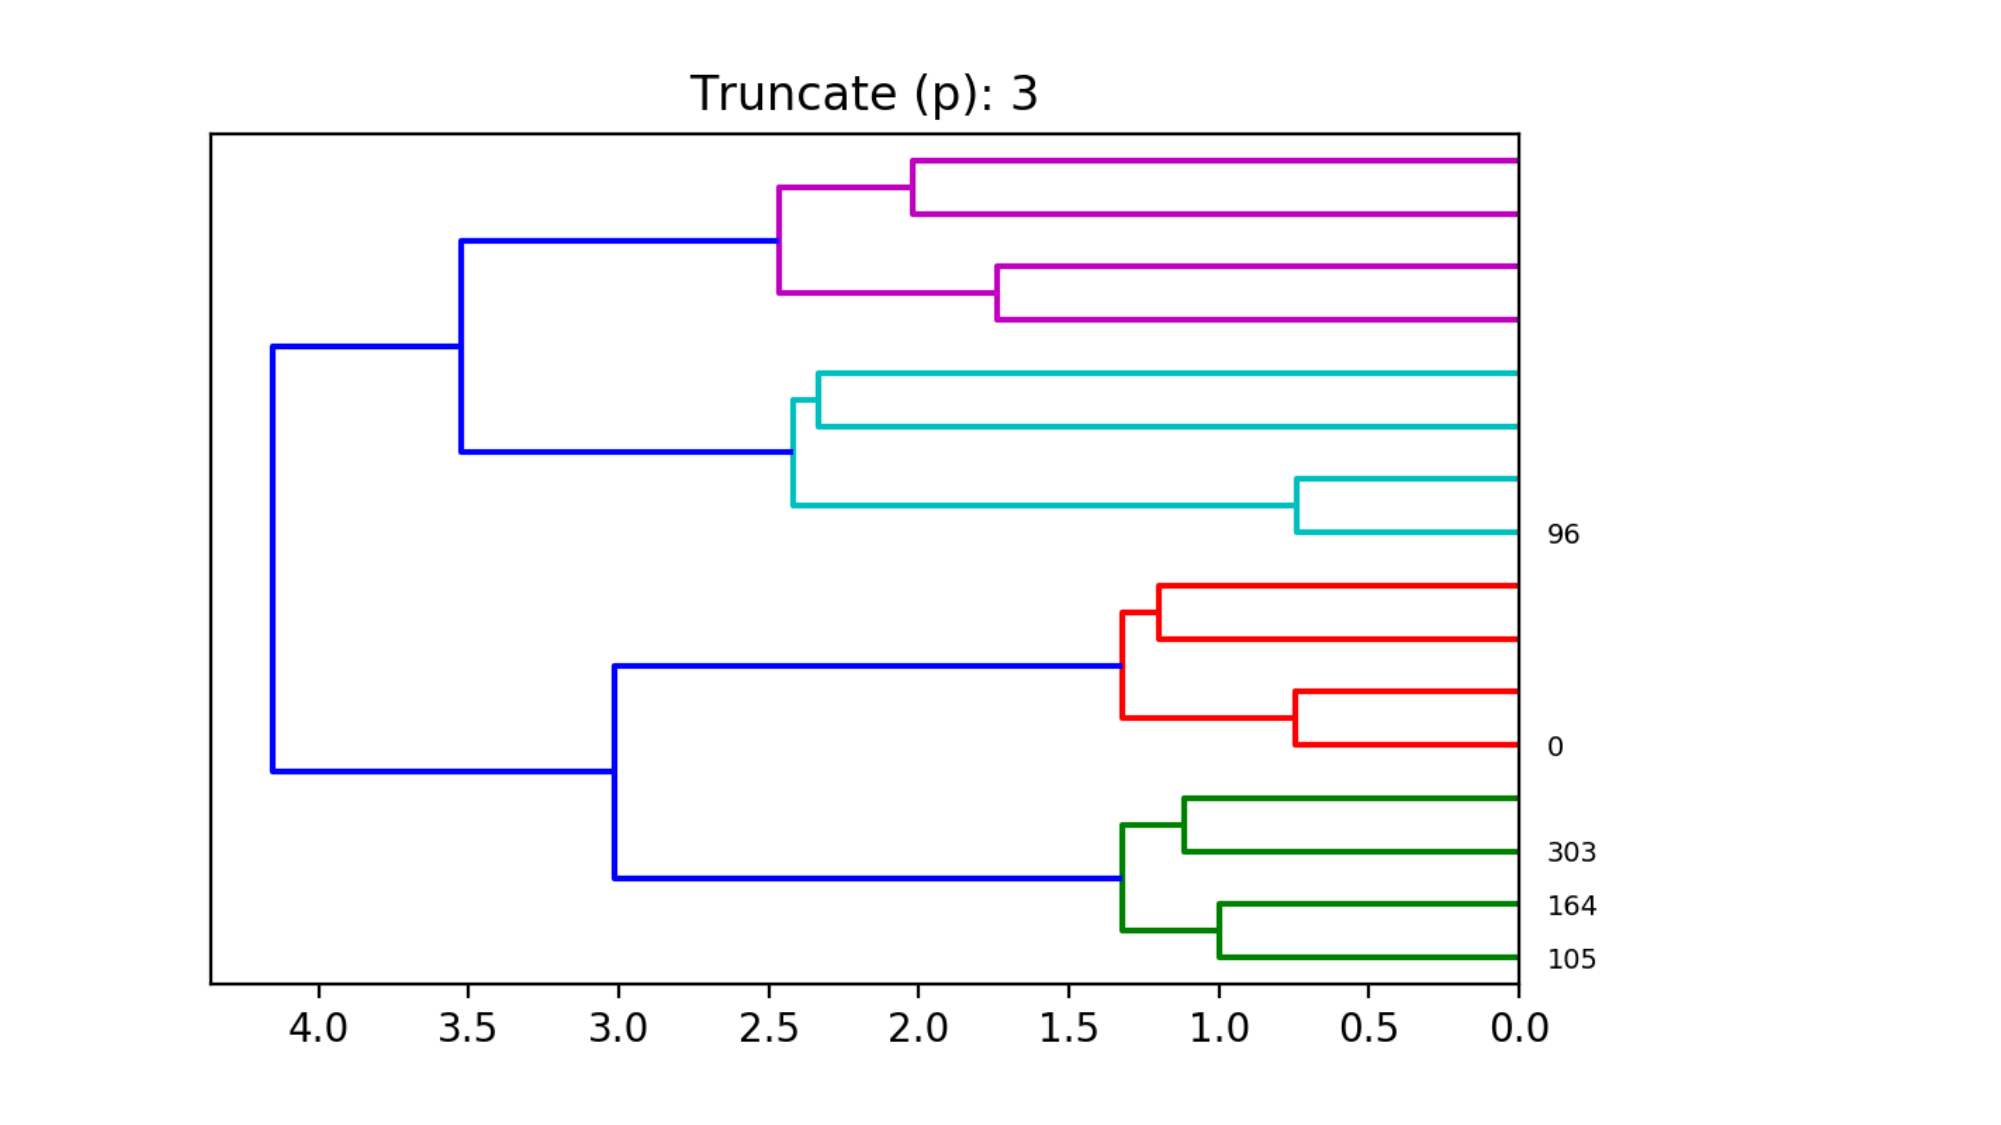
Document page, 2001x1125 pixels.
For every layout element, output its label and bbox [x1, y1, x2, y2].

picture [0, 0, 1688, 1125]
